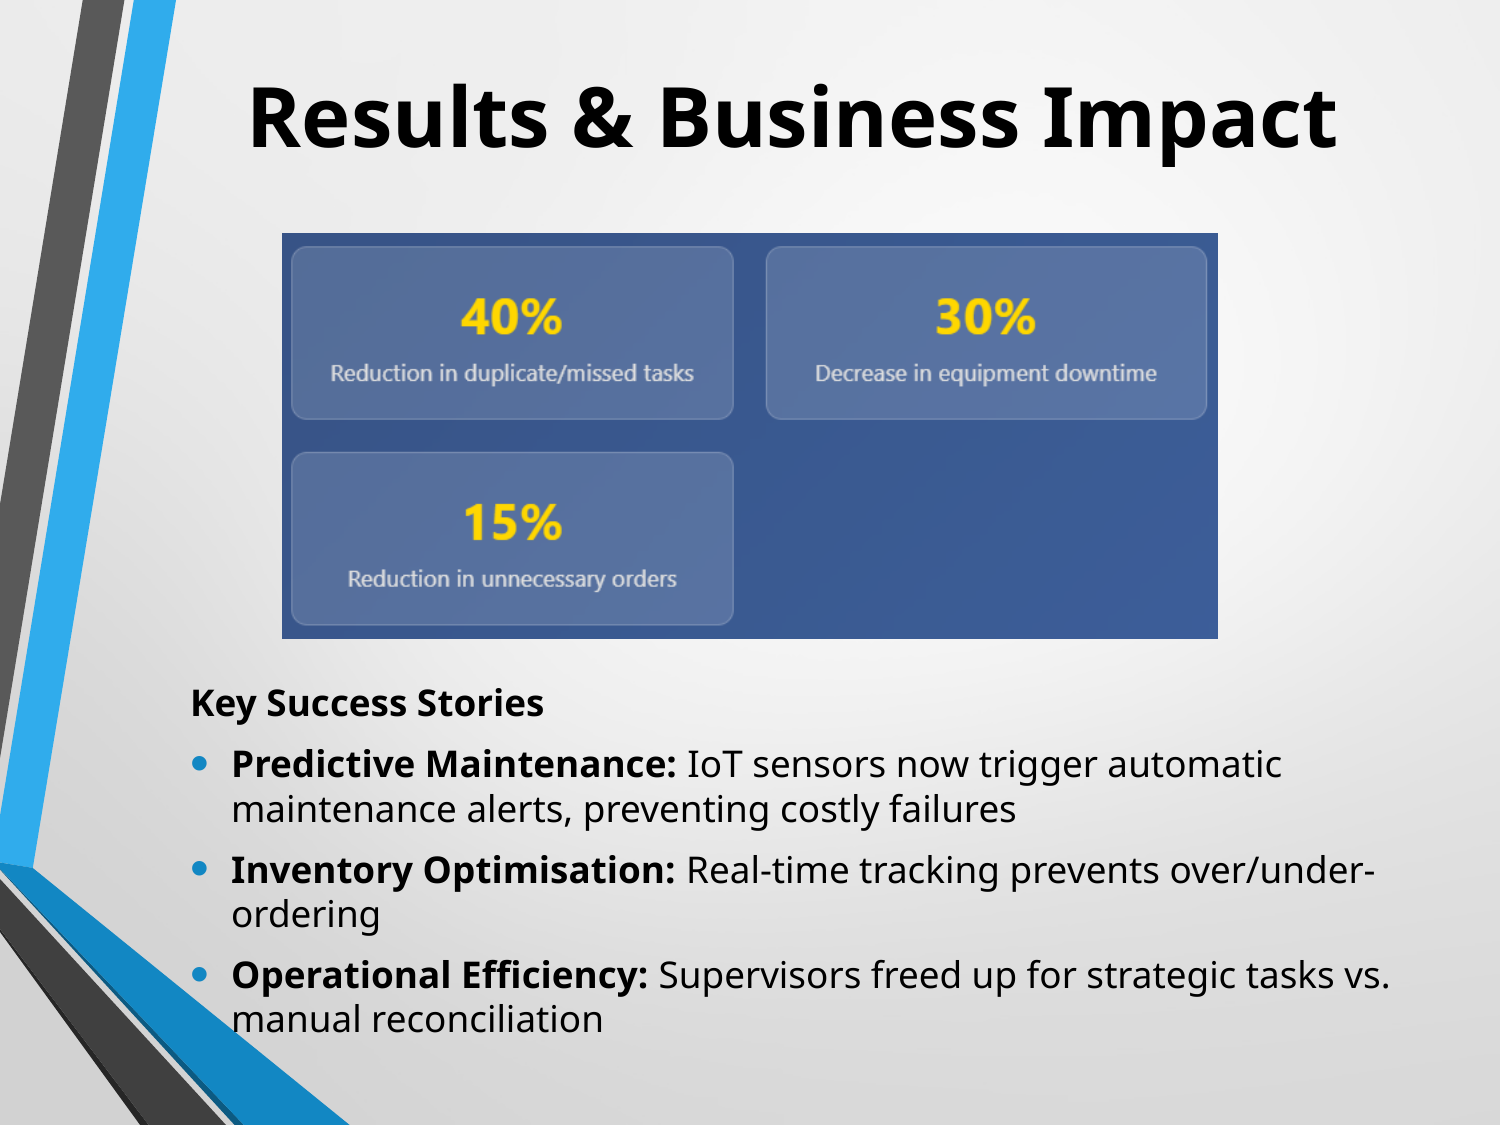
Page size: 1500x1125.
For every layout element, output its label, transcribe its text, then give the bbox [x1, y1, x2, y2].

picture [282, 233, 1218, 639]
title Results & Business Impact [161, 44, 1425, 185]
list Key Success Stories Predictive Maintenance: IoT sensors now trigger automatic maintenance alerts, preventing costly failures Inventory Optimisation: Real-time tracking prevents over/under-ordering Operational Efficiency: Supervisors freed up for strategic tasks vs. manual reconciliation [175, 671, 1425, 1050]
